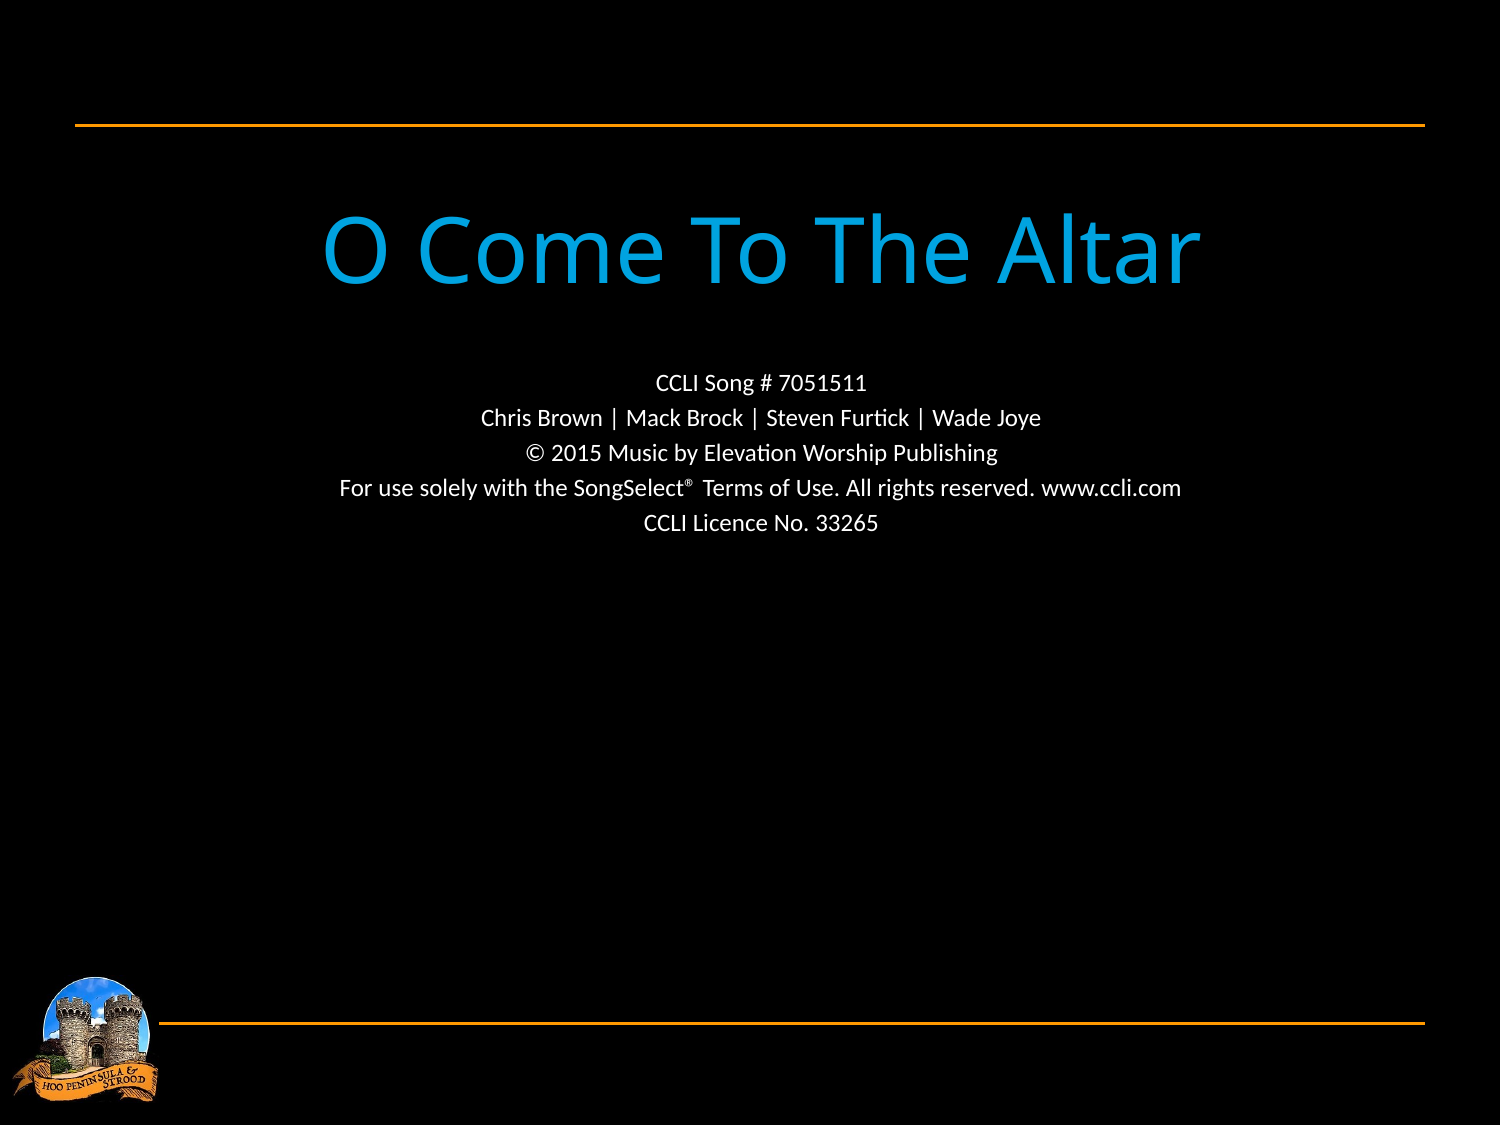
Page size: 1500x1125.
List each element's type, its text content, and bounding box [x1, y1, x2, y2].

subtitle O Come To The Altar CCLI Song # 7051511 Chris Brown | Mack Brock | Steven Furtick | Wade Joye © 2015 Music by Elevation Worship Publishing For use solely with the SongSelect® Terms of Use. All rights reserved. www.ccli.com CCLI Licence No. 33265 [53, 30, 1471, 1094]
picture [11, 975, 160, 1103]
